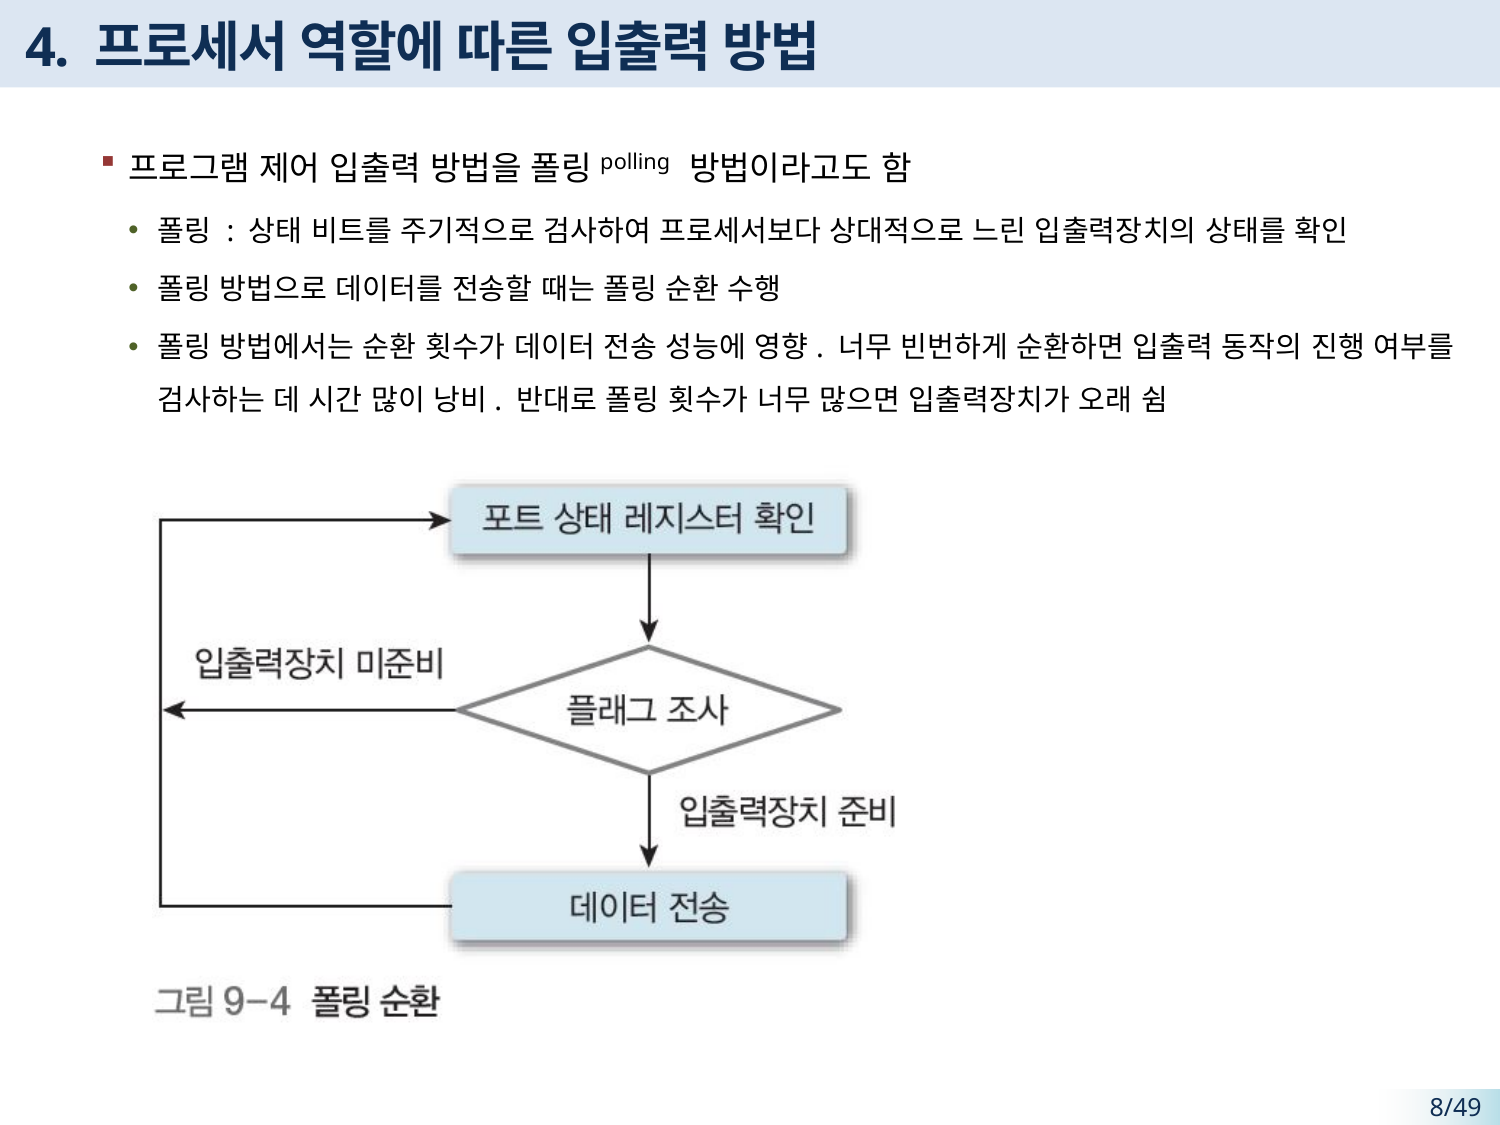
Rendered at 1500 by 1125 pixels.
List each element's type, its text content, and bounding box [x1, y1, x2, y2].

picture [151, 465, 906, 1028]
list 프로그램 제어 입출력 방법을 폴링polling 방법이라고도 함 폴링 : 상태 비트를 주기적으로 검사하여 프로세서보다 상대적으로 느린 입출력장치의 상태를 확인 폴링 방법으로 데이터를 전송할 때는 폴링 순환 수행 폴링 방법에서는 순환 횟수가 데이터 전송 성능에 영향. 너무 빈번하게 순환하면 입출력 동작의 진행 여부를 검사하는 데 시간 많이 낭비. 반대로 폴링 횟수가 너무 많으면 입출력장치가 오래 쉼 [10, 126, 1481, 1057]
title 4. 프로세서 역할에 따른 입출력 방법 [10, 5, 1288, 84]
